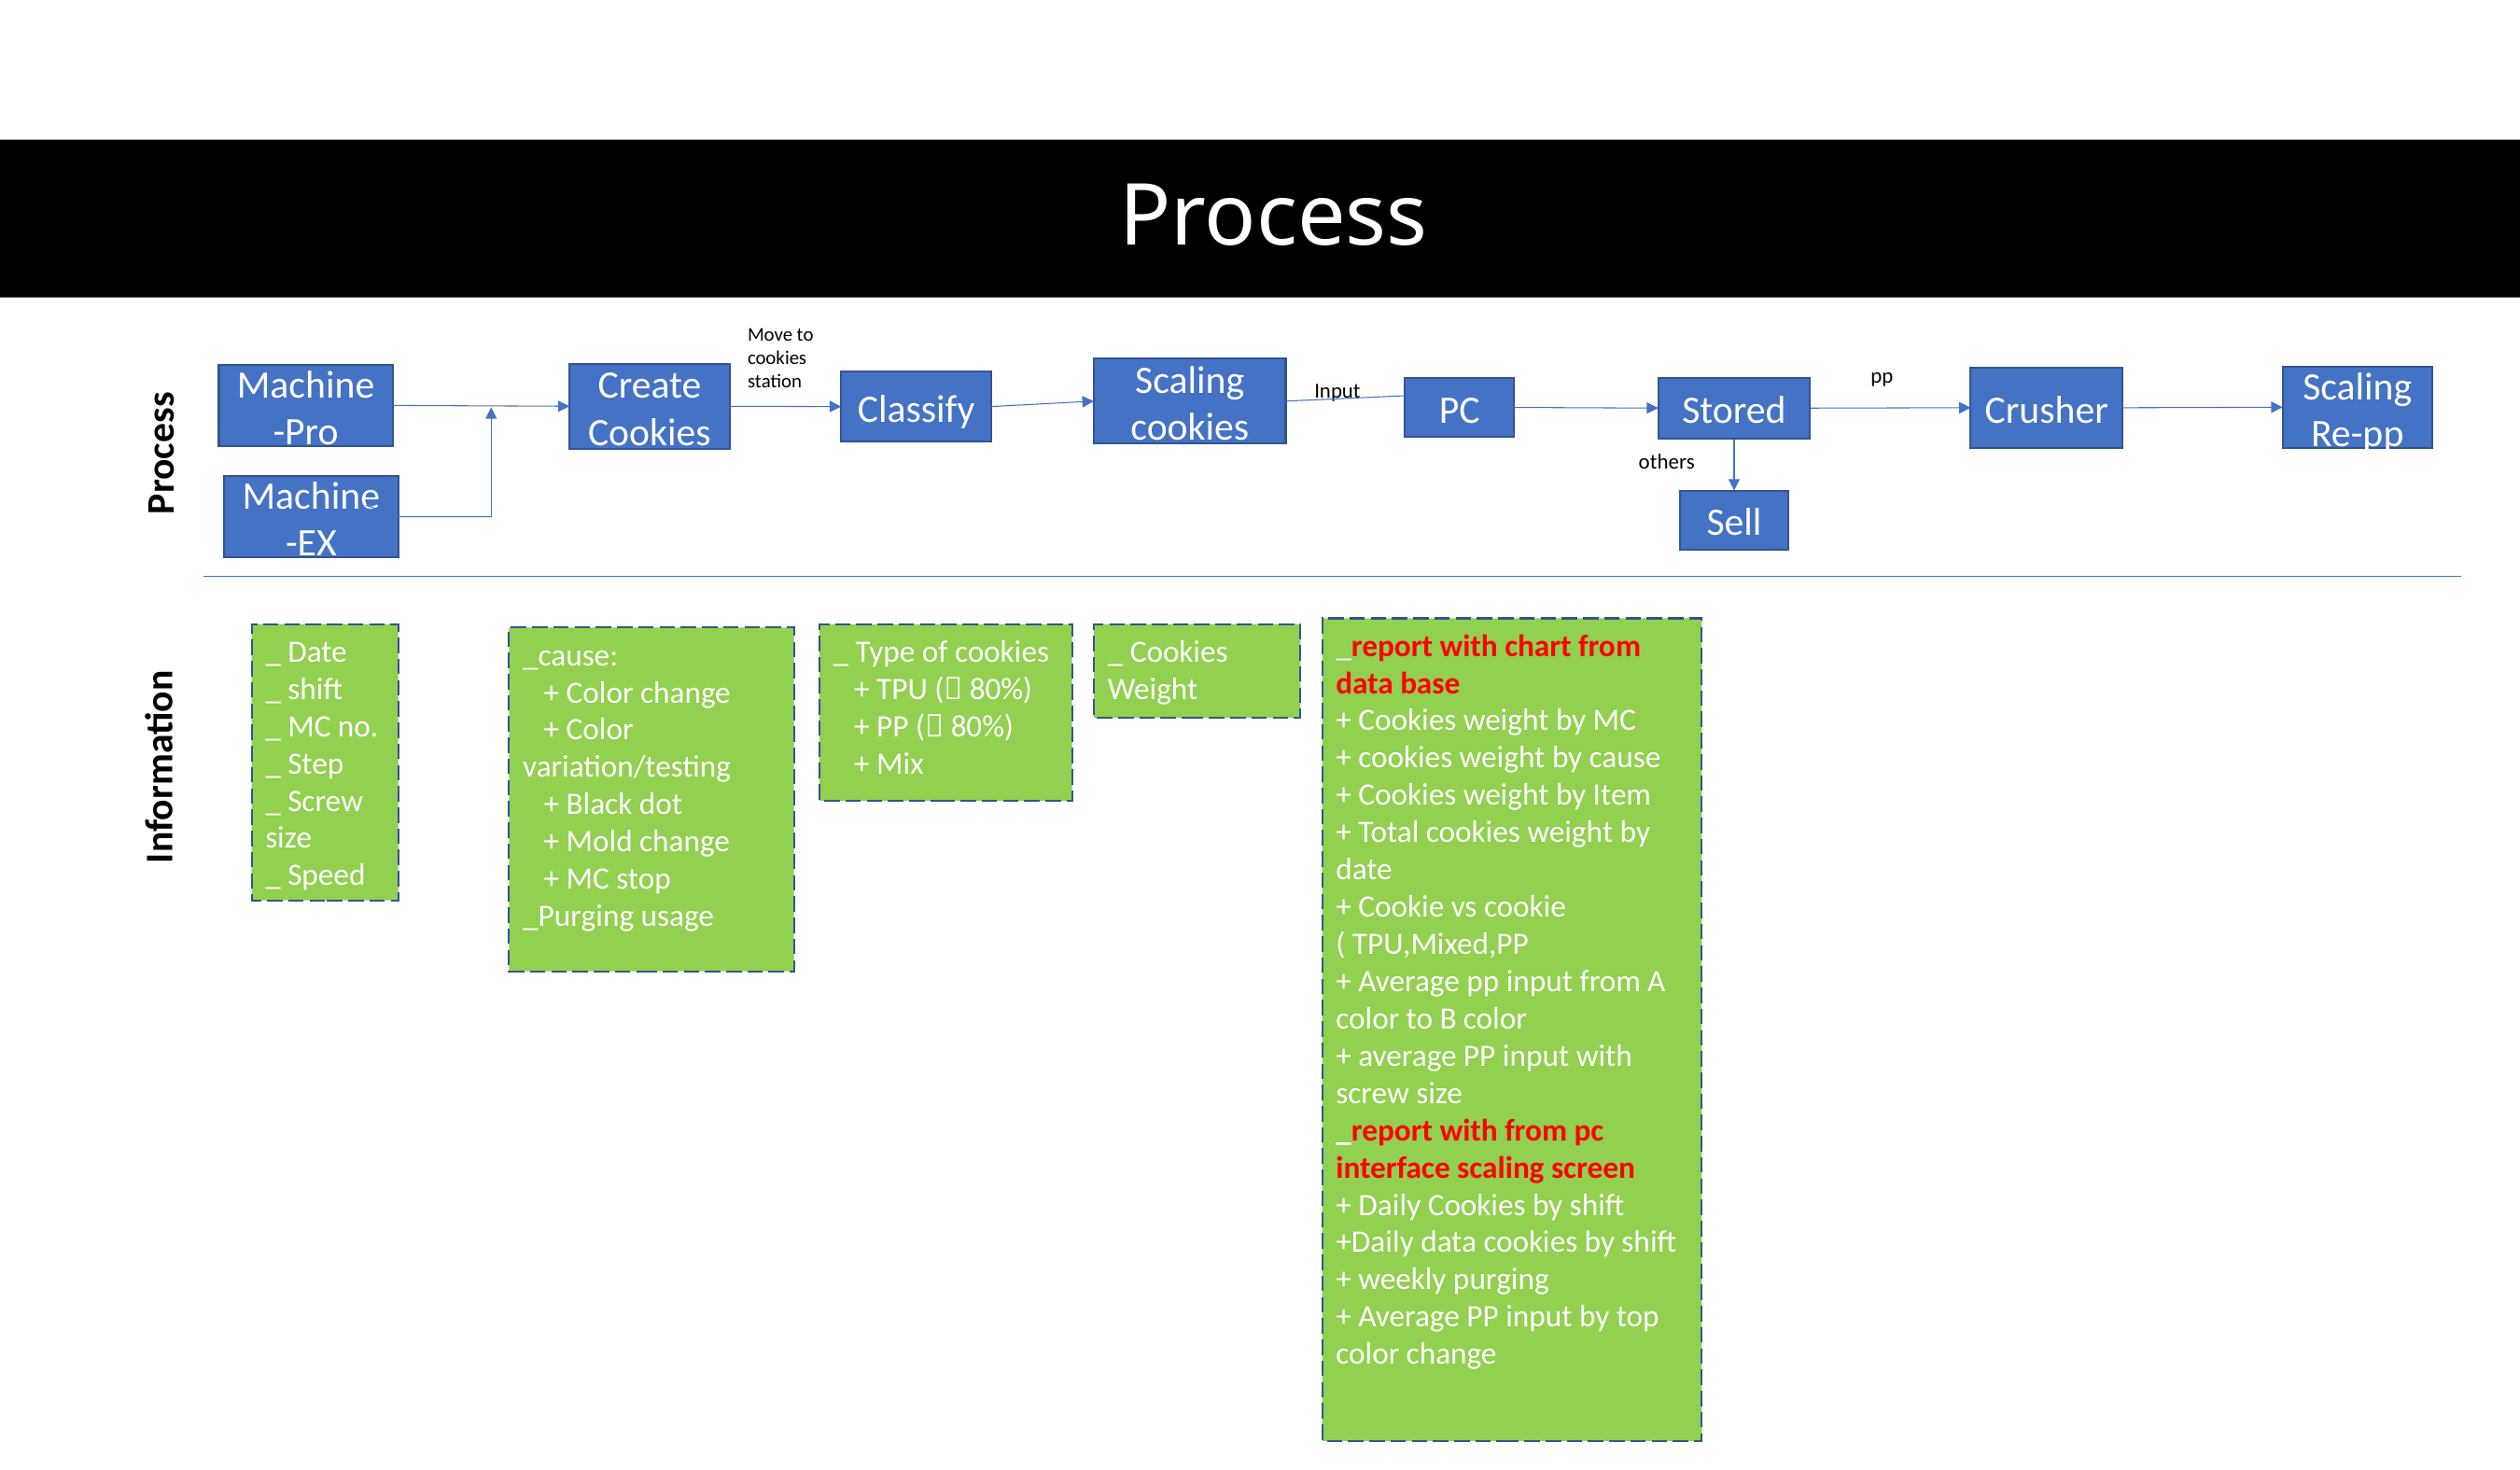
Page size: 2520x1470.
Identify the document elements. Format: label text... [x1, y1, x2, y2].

text_box Move to cookies station [734, 315, 856, 399]
text_box Crusher [1969, 367, 2123, 449]
text_box Classify [840, 371, 992, 442]
text_box _ Type of cookies + TPU ( 80%) + PP ( 80%) + Mix [819, 623, 1073, 802]
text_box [366, 505, 399, 517]
text_box _ Date _ shift _ MC no. _ Step _ Screw size _ Speed _ Item [251, 623, 399, 902]
text_box Sell [1679, 490, 1789, 551]
text_box Process [127, 357, 189, 528]
text_box _ Cookies Weight [1093, 623, 1301, 719]
text_box [0, 139, 2520, 299]
text_box _cause: + Color change + Color variation/testing + Black dot + Mold change + MC stop _Purging usage [508, 626, 795, 973]
text_box PC [1404, 377, 1515, 438]
text_box Machine-EX [223, 475, 399, 558]
text_box Machine-Pro [217, 364, 394, 447]
text_box Scaling cookies [1093, 357, 1287, 444]
text_box others [1624, 440, 1721, 480]
title Process [115, 137, 2432, 298]
text_box Input [1300, 370, 1383, 394]
text_box Information [126, 639, 188, 878]
text_box pp [1856, 355, 1944, 395]
text_box Input [1300, 401, 1383, 410]
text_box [991, 400, 1094, 407]
text_box Scaling Re-pp [2282, 366, 2433, 449]
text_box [1285, 394, 1435, 401]
text_box _report with chart from data base + Cookies weight by MC + cookies weight by cause + Cookies weight by Item + Total cookies weight by date + Cookie vs cookie ( TPU,Mixed,PP + Average pp input from A color to B color + average PP input with screw size _report with from pc interface scaling screen + Daily Cookies by shift +Daily data cookies by shift + weekly purging + Average PP input by top color change [1322, 617, 1702, 1442]
text_box Create Cookies [568, 363, 731, 450]
text_box Stored [1658, 377, 1811, 440]
